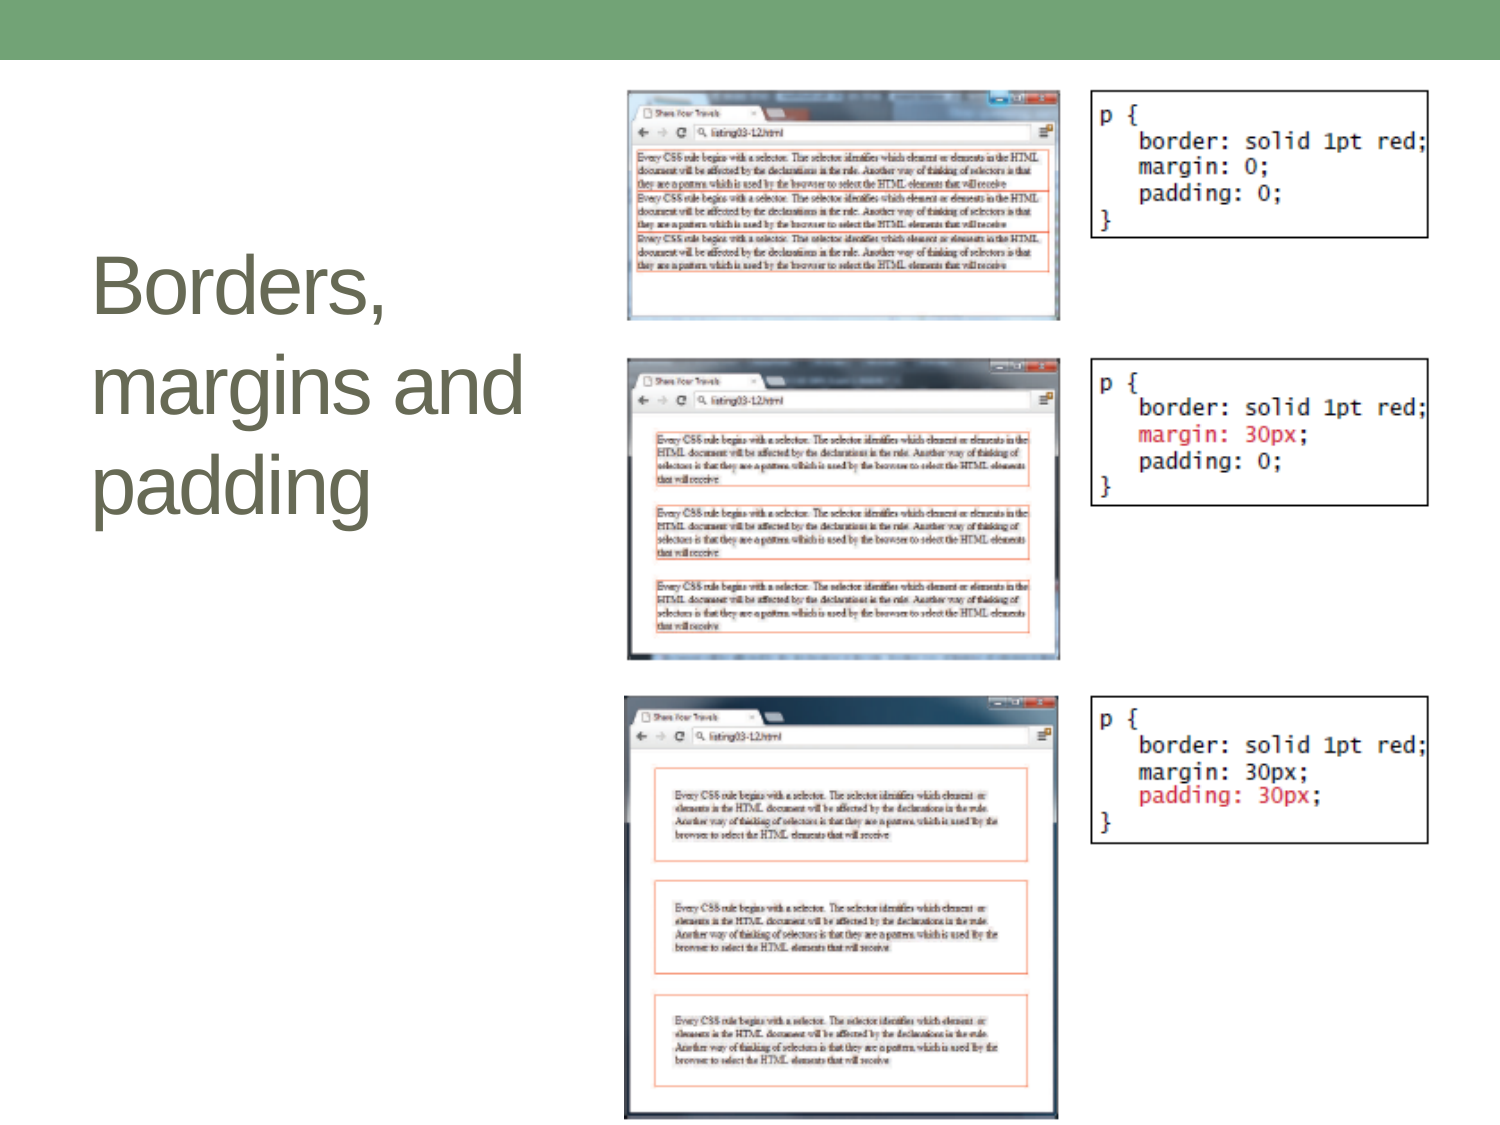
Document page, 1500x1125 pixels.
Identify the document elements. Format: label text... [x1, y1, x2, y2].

picture [624, 78, 1438, 1125]
title Borders, margins and padding [75, 87, 563, 675]
